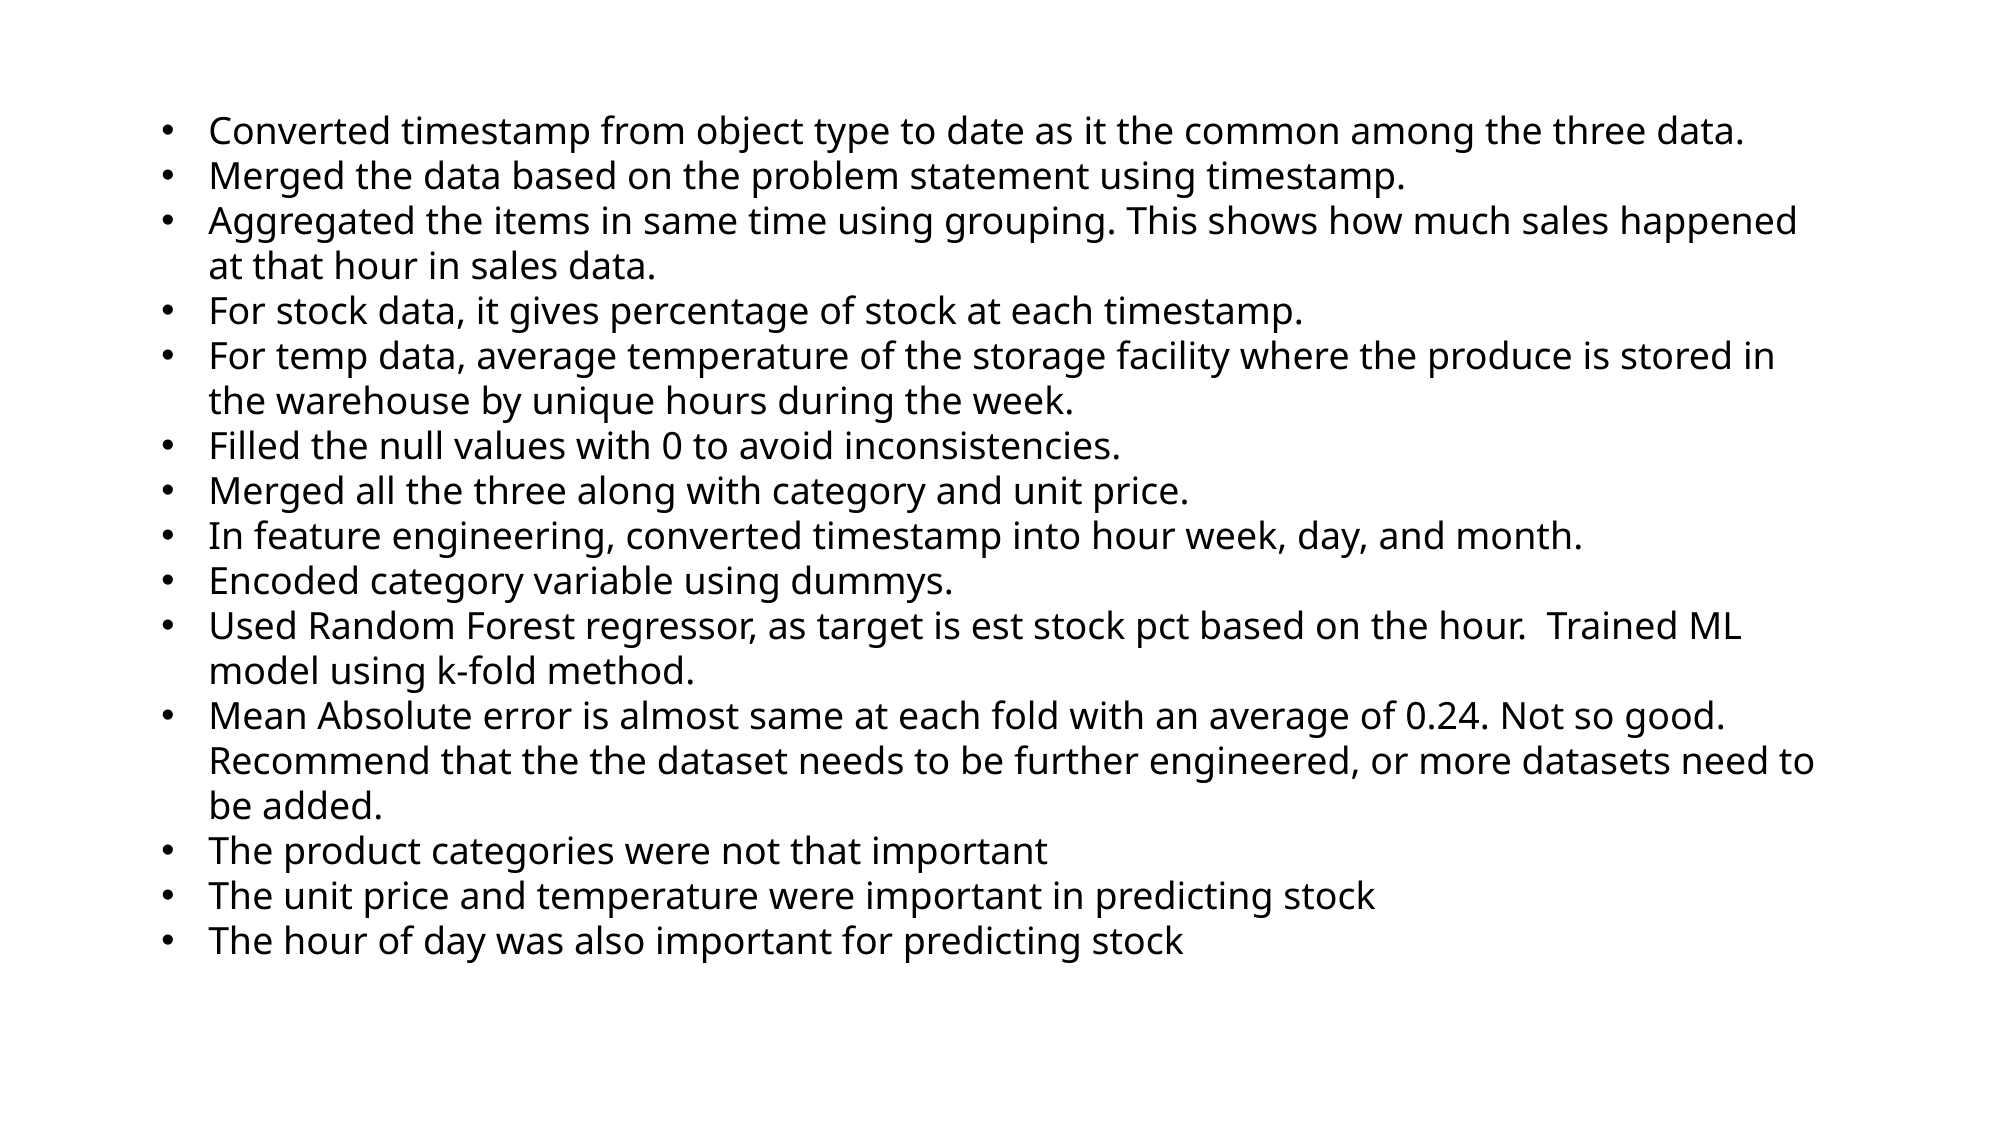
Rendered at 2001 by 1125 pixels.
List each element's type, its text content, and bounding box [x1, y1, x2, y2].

text_box Converted timestamp from object type to date as it the common among the three data. Merged the data based on the problem statement using timestamp. Aggregated the items in same time using grouping. This shows how much sales happened at that hour in sales data. For stock data, it gives percentage of stock at each timestamp. For temp data, average temperature of the storage facility where the produce is stored in the warehouse by unique hours during the week. Filled the null values with 0 to avoid inconsistencies. Merged all the three along with category and unit price. In feature engineering, converted timestamp into hour week, day, and month. Encoded category variable using dummys. Used Random Forest regressor, as target is est stock pct based on the hour. Trained ML model using k-fold method. Mean Absolute error is almost same at each fold with an average of 0.24. Not so good. Recommend that the the dataset needs to be further engineered, or more datasets need to be added. The product categories were not that important The unit price and temperature were important in predicting stock The hour of day was also important for predicting stock [146, 99, 1855, 1105]
